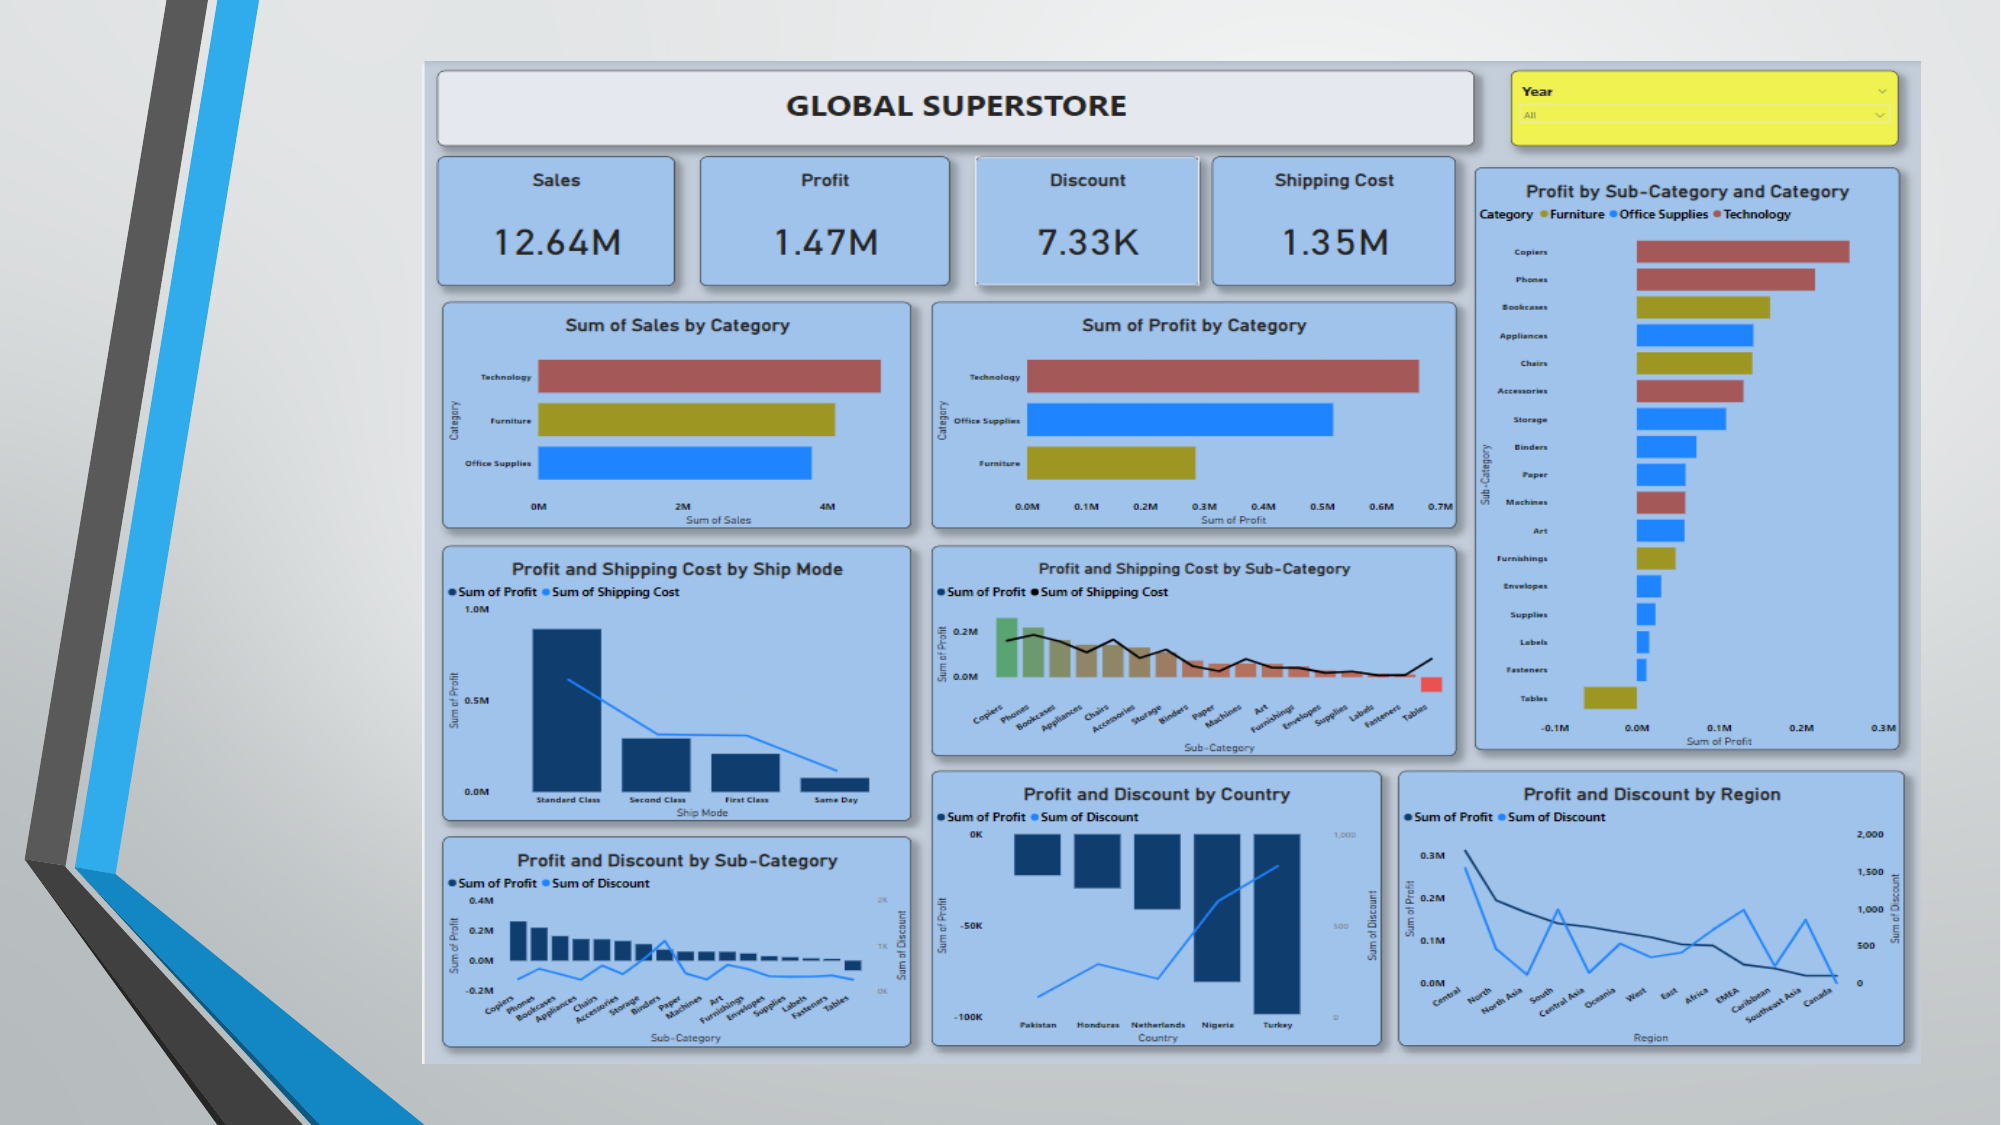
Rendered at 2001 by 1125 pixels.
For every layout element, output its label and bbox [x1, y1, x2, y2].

picture [422, 60, 1922, 1064]
